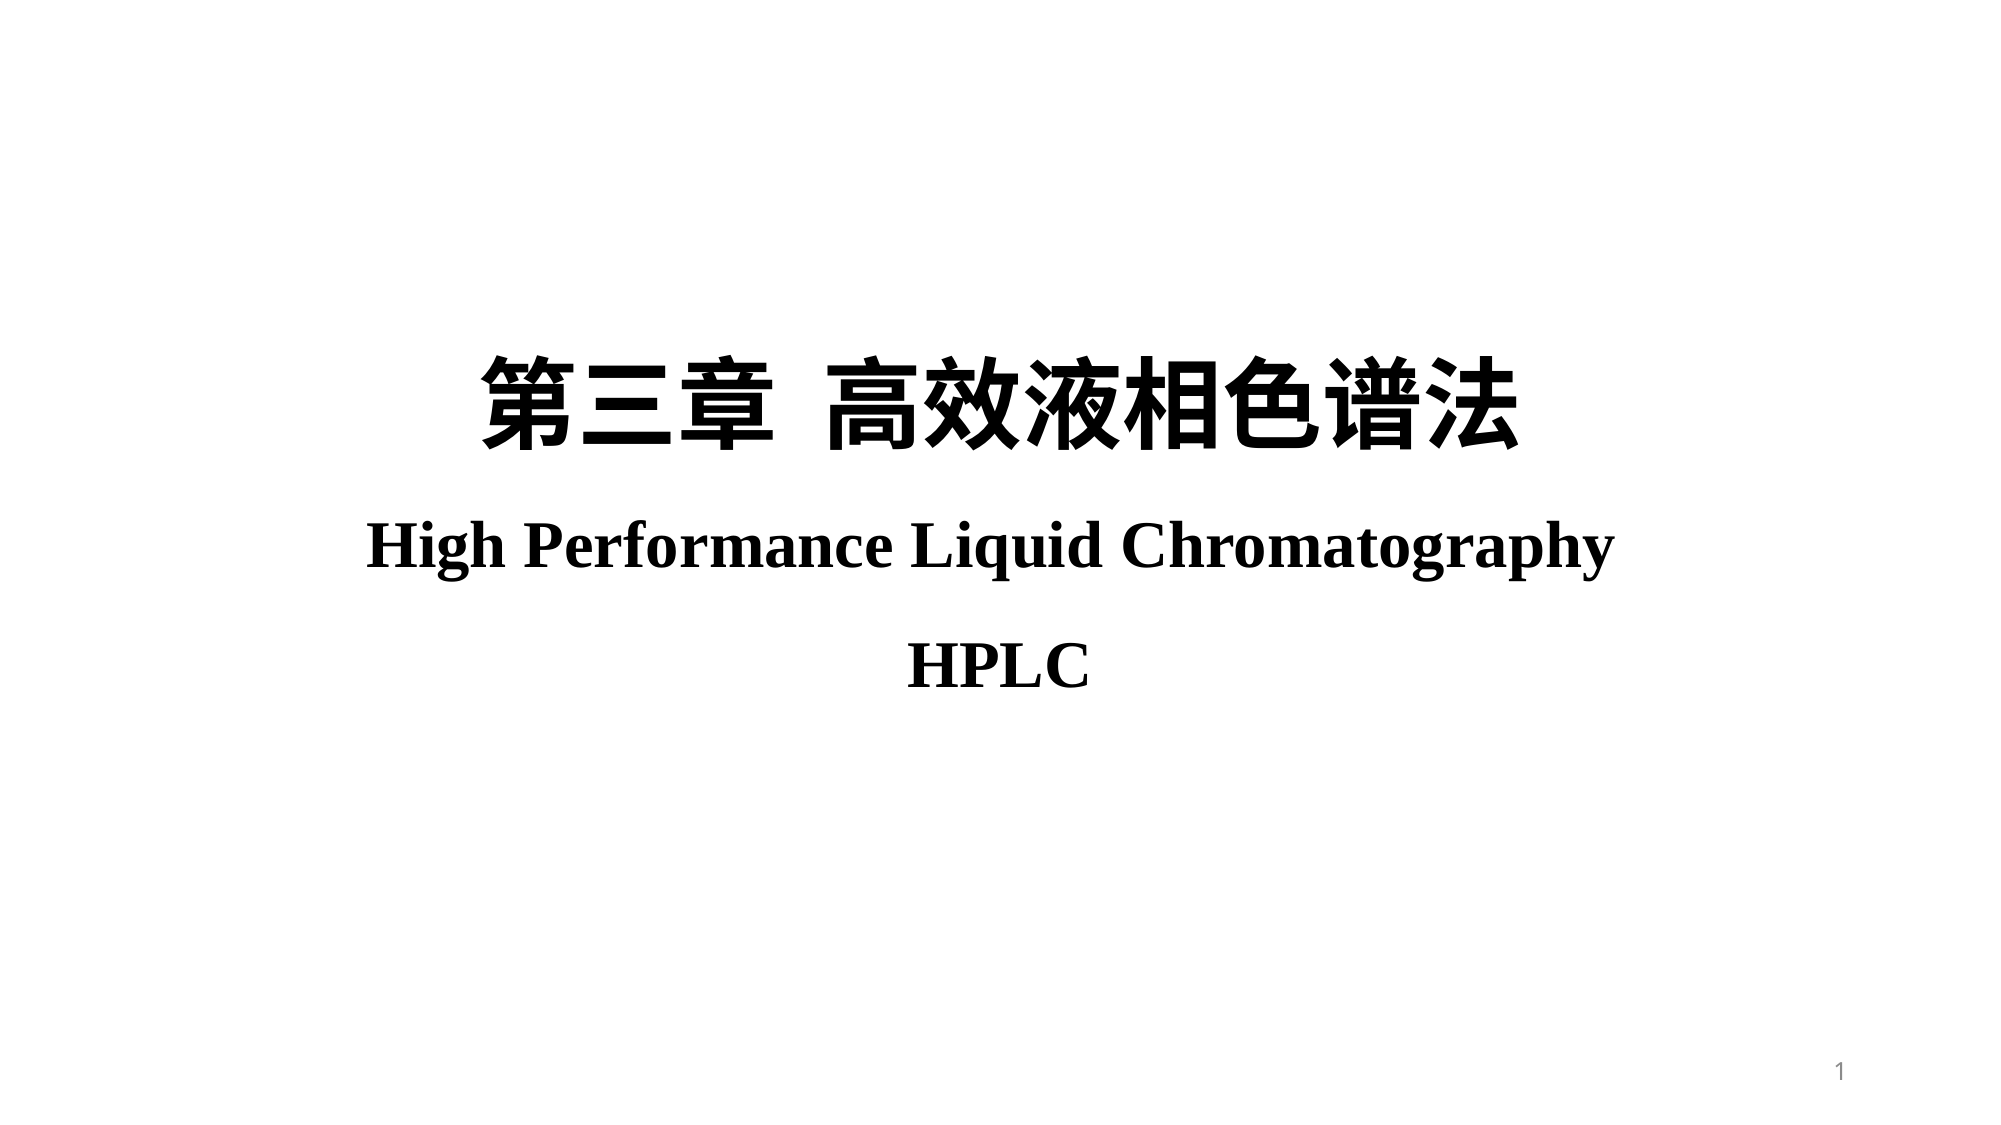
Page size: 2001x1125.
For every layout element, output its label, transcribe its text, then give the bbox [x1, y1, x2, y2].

slide_number 1 [1412, 1042, 1863, 1103]
text_box 第三章 高效液相色谱法 High Performance Liquid Chromatography HPLC [308, 273, 1691, 709]
